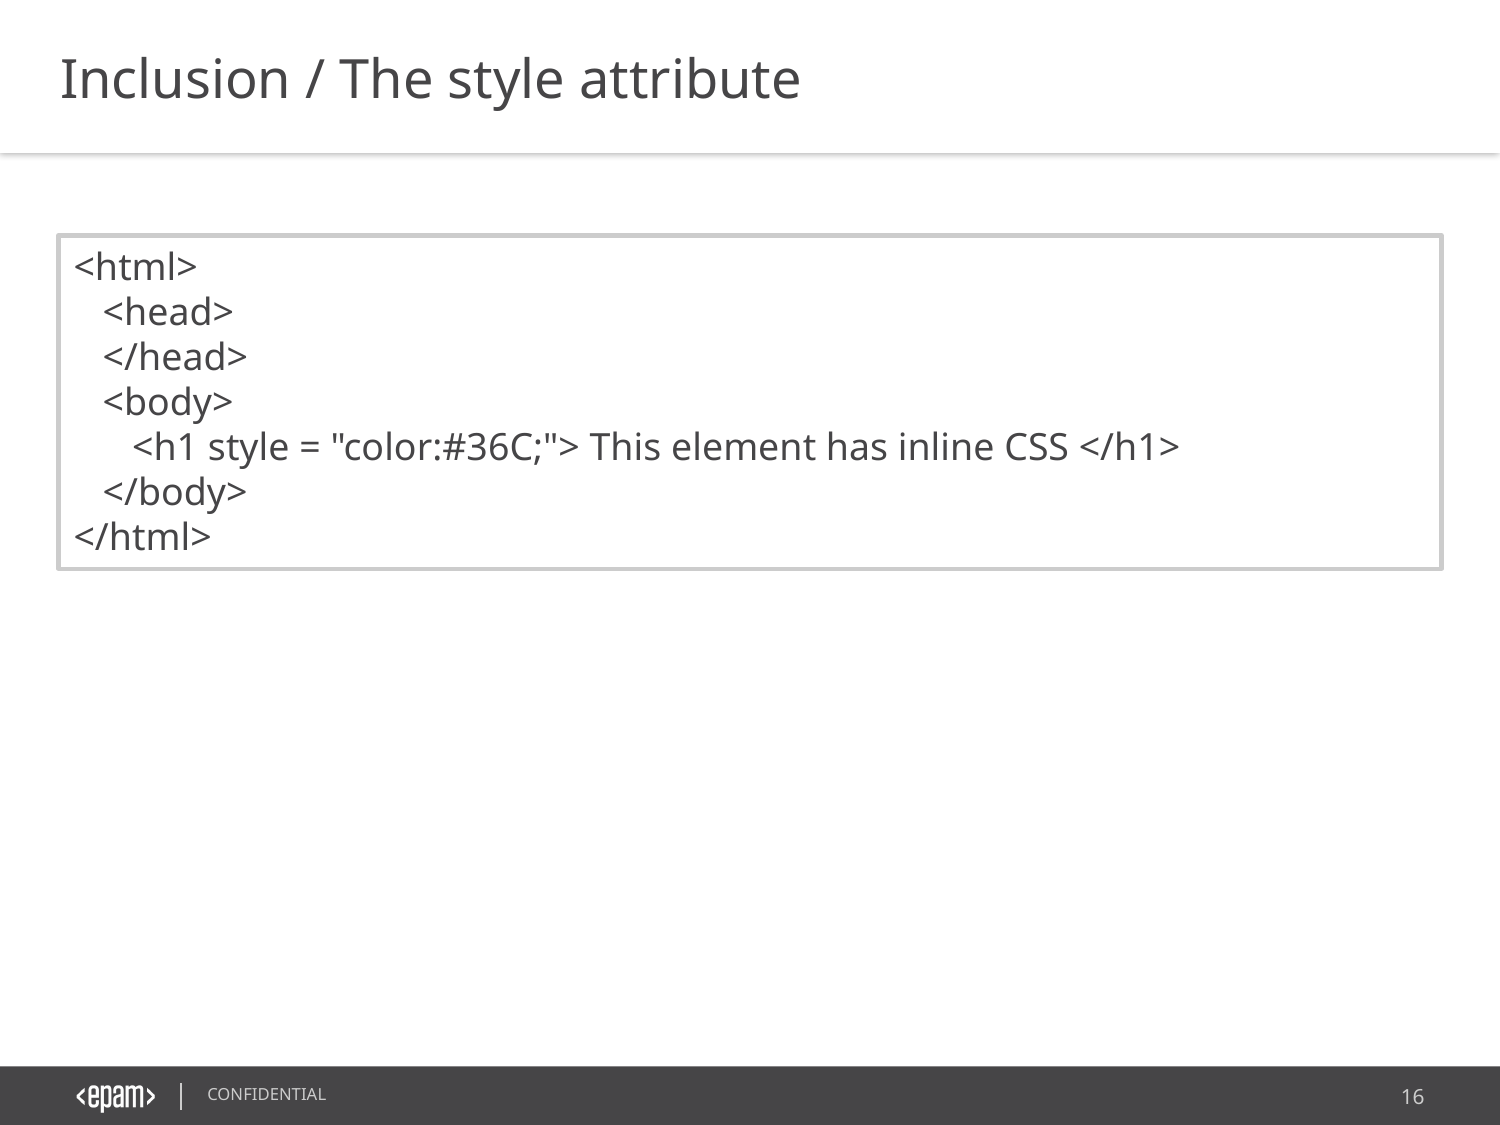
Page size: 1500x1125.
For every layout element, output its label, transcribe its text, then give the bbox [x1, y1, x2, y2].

list Inclusion / The style attribute [0, 0, 1500, 153]
picture [76, 1085, 155, 1113]
text_box <html> <head> </head> <body> <h1 style = "color:#36C;"> This element has inline CSS </h1> </body> </html> [58, 235, 1442, 569]
